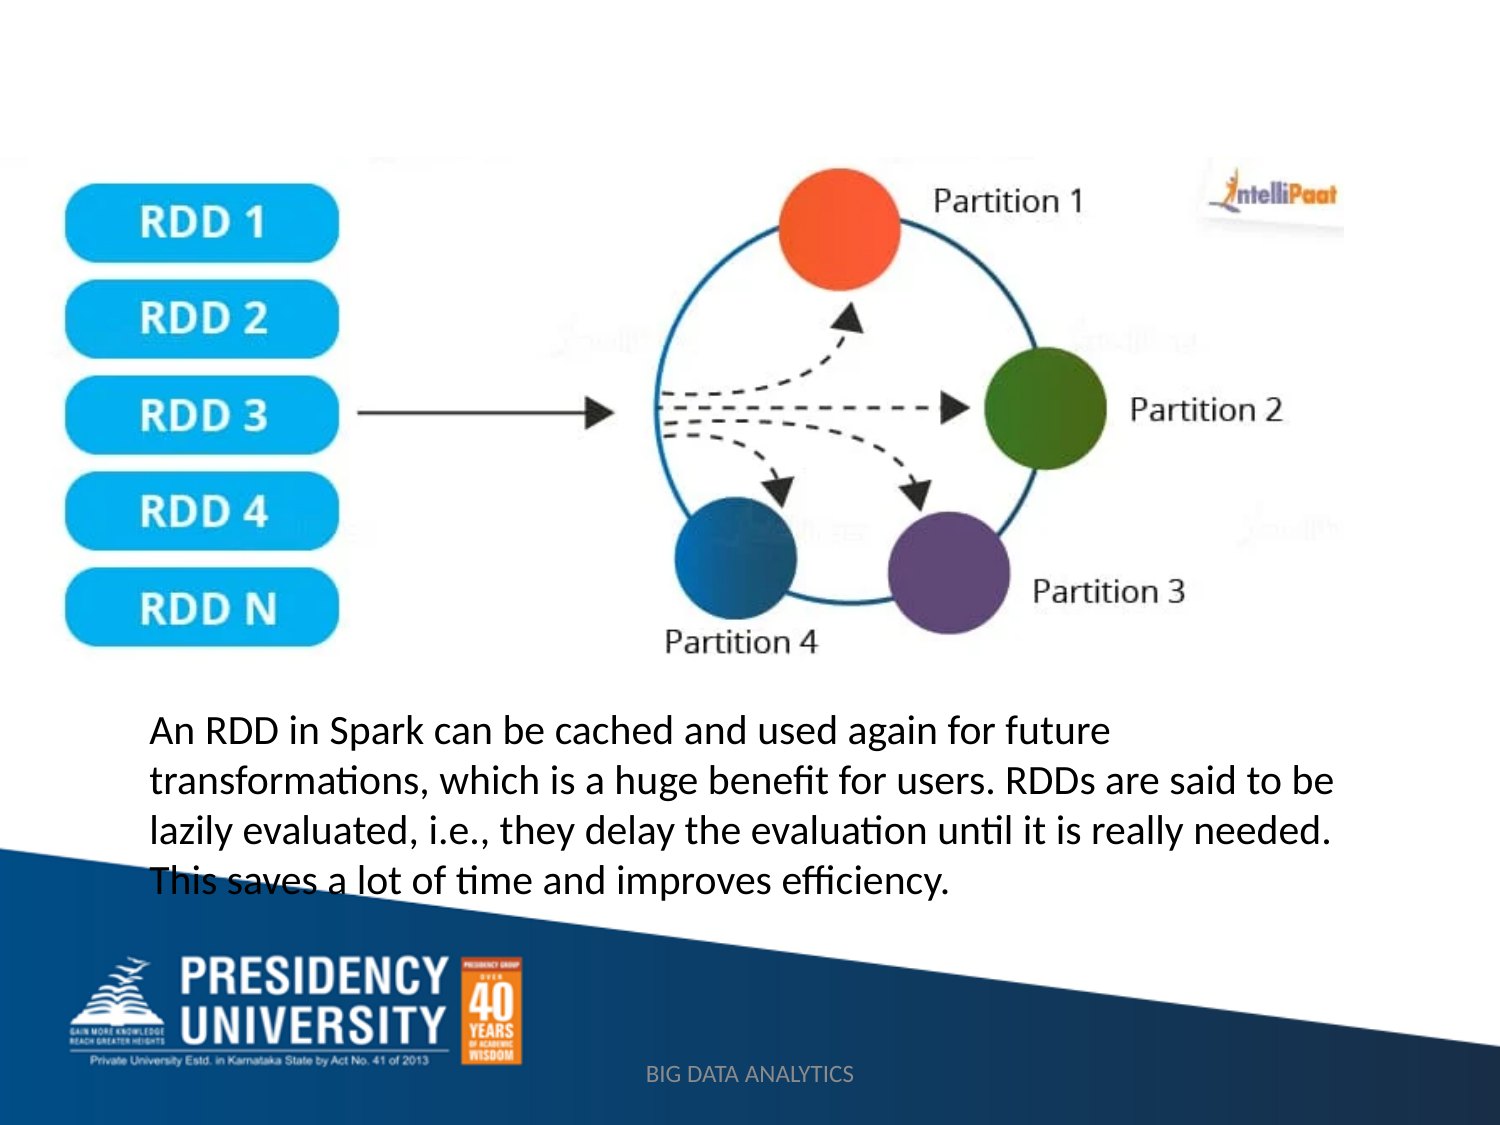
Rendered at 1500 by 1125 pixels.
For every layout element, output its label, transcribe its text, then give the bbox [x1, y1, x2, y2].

footer BIG DATA ANALYTICS [496, 1042, 1004, 1103]
picture [0, 845, 1500, 1125]
text_box An RDD in Spark can be cached and used again for future transformations, which is a huge benefit for users. RDDs are said to be lazily evaluated, i.e., they delay the evaluation until it is really needed. This saves a lot of time and improves efficiency. [134, 695, 1404, 911]
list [0, 157, 1344, 662]
